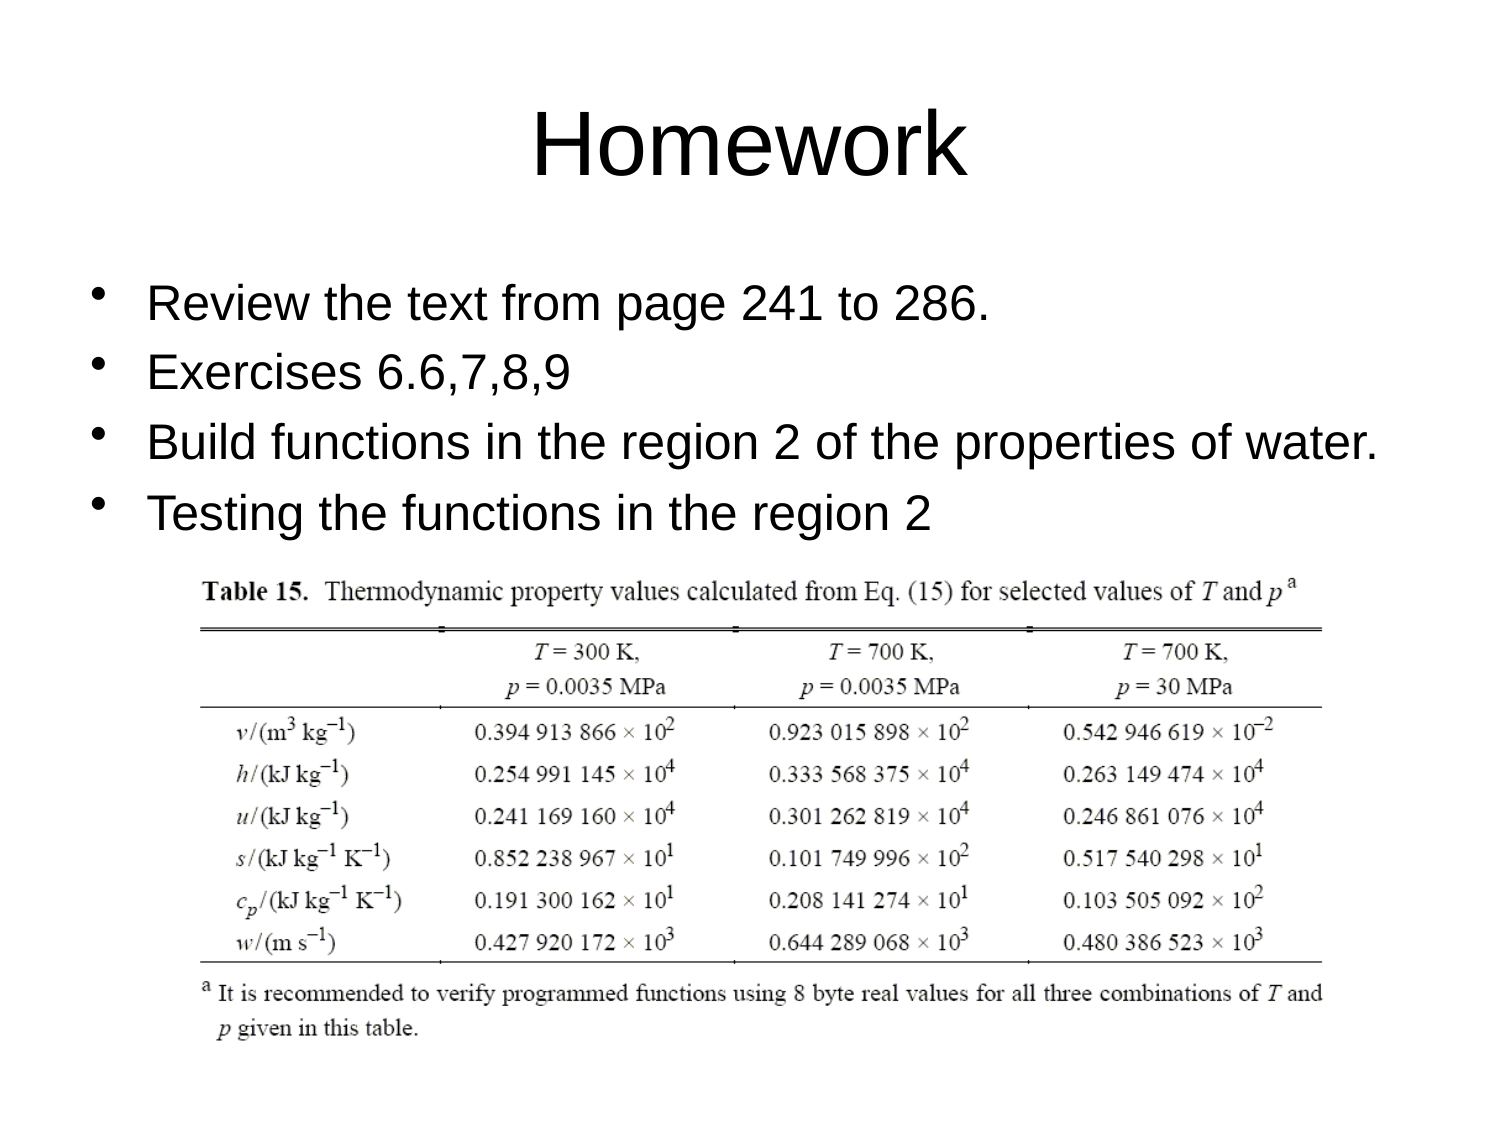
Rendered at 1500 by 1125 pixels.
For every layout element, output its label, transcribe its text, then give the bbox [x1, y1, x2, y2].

title Homework [75, 45, 1425, 233]
picture [182, 562, 1353, 1054]
list Review the text from page 241 to 286. Exercises 6.6,7,8,9 Build functions in the region 2 of the properties of water. Testing the functions in the region 2 [75, 262, 1425, 1005]
